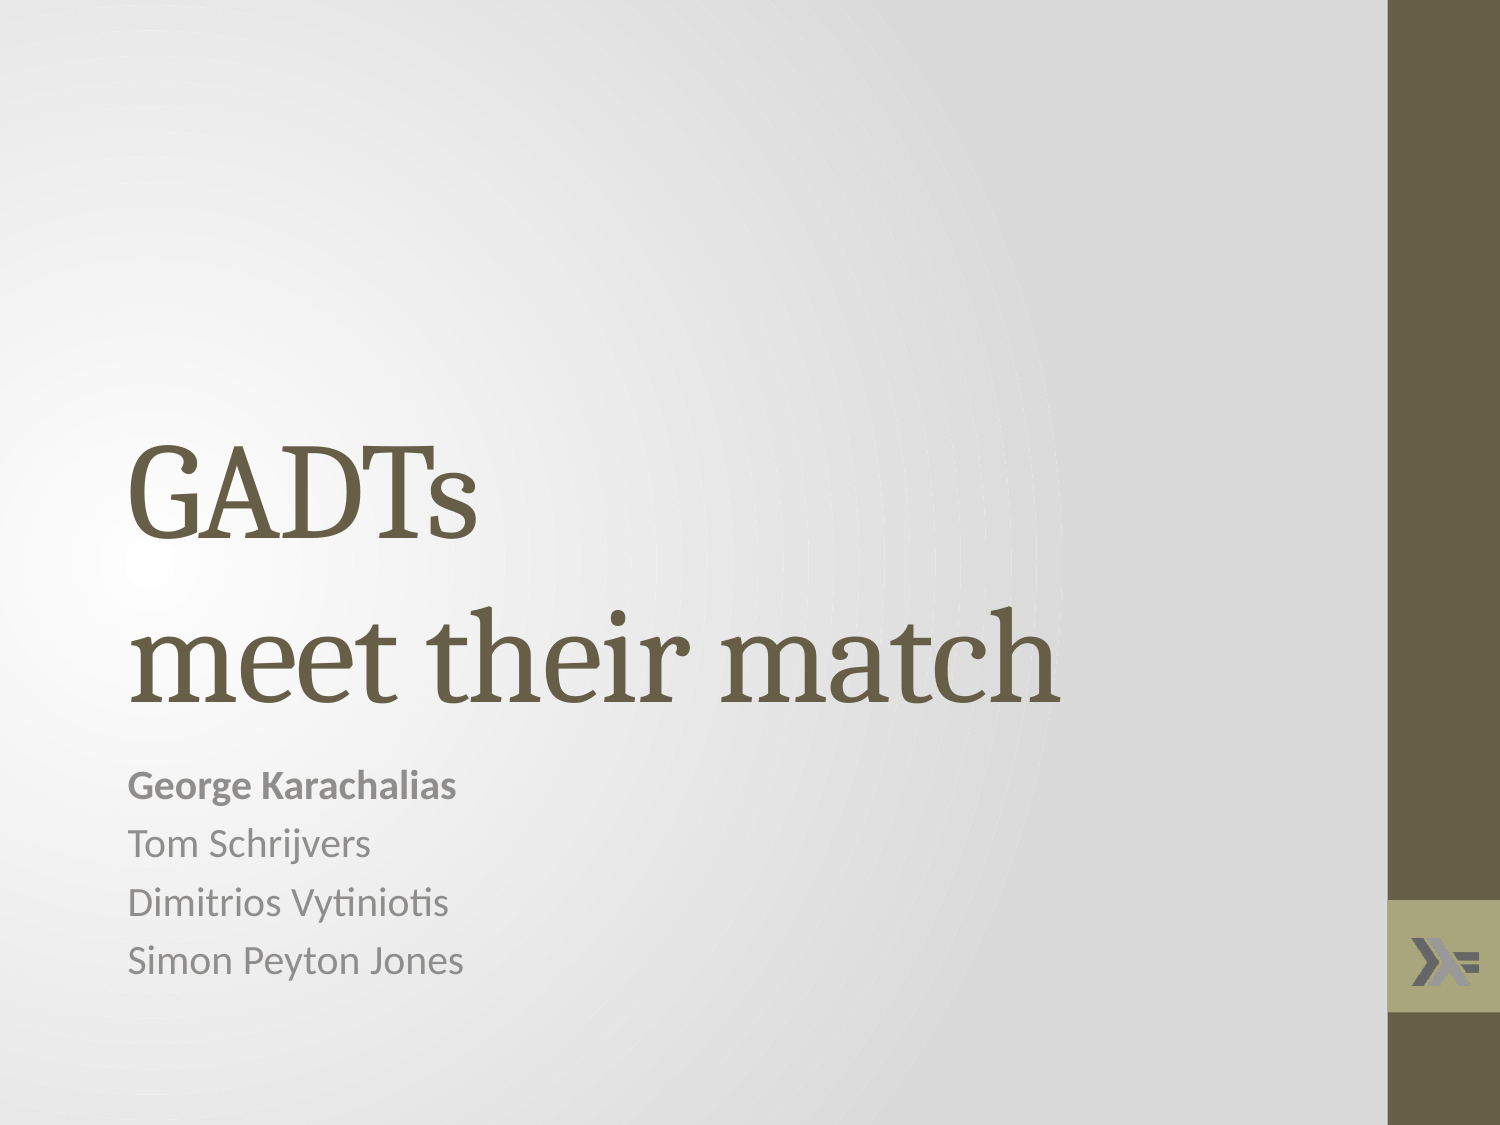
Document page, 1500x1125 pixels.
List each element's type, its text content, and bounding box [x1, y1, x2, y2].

subtitle George Karachalias Tom Schrijvers Dimitrios Vytiniotis Simon Peyton Jones [112, 750, 1173, 1059]
title GADTs meet their match [112, 312, 1350, 738]
picture [1410, 938, 1479, 987]
